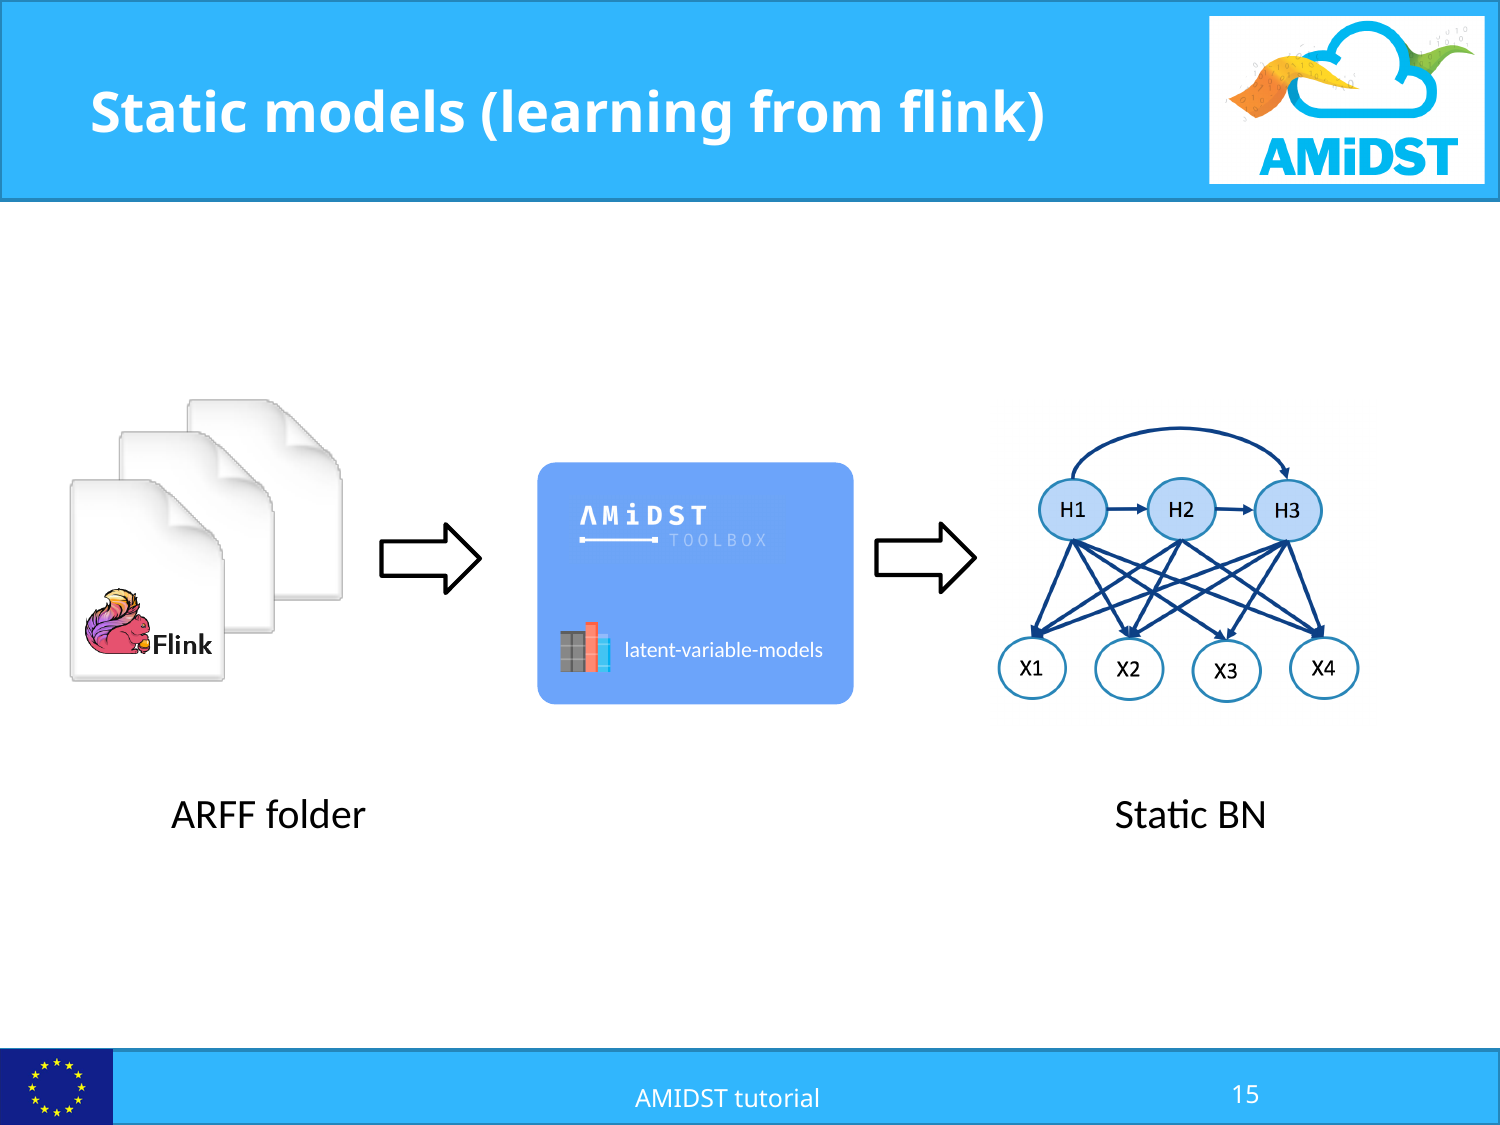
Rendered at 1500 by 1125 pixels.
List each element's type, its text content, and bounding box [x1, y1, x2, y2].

picture [989, 399, 1377, 726]
picture [568, 495, 786, 564]
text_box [560, 621, 611, 673]
text_box latent-variable-models [615, 628, 842, 670]
picture [0, 1049, 113, 1125]
slide_number 15 [1162, 1065, 1275, 1125]
picture [49, 392, 369, 713]
text_box Static BN [1100, 779, 1300, 845]
text_box ARFF folder [156, 779, 400, 845]
text_box [379, 522, 483, 595]
text_box [535, 460, 856, 707]
text_box [874, 521, 978, 595]
title Static models (learning from flink) [75, 45, 1163, 175]
footer AMIDST tutorial [399, 1067, 1063, 1125]
